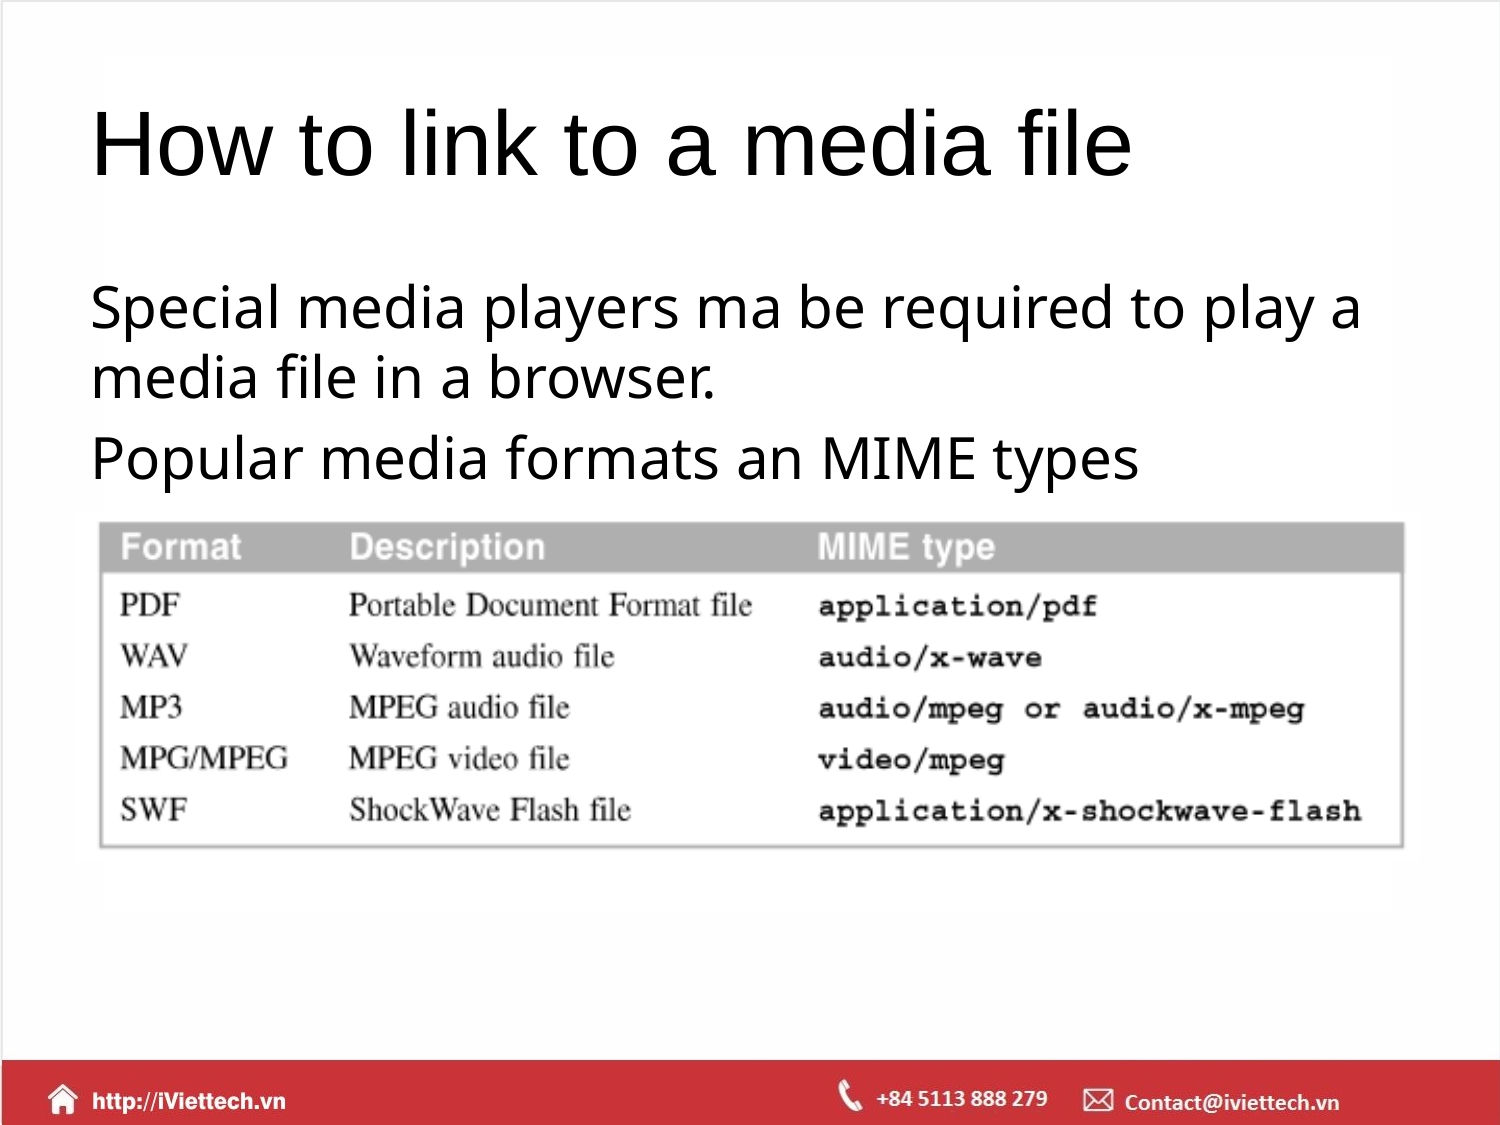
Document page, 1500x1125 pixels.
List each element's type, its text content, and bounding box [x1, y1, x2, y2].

list Special media players ma be required to play a media file in a browser. Popular media formats an MIME types [74, 262, 1426, 1006]
picture [0, 0, 1500, 1125]
title How to link to a media file [74, 44, 1426, 233]
